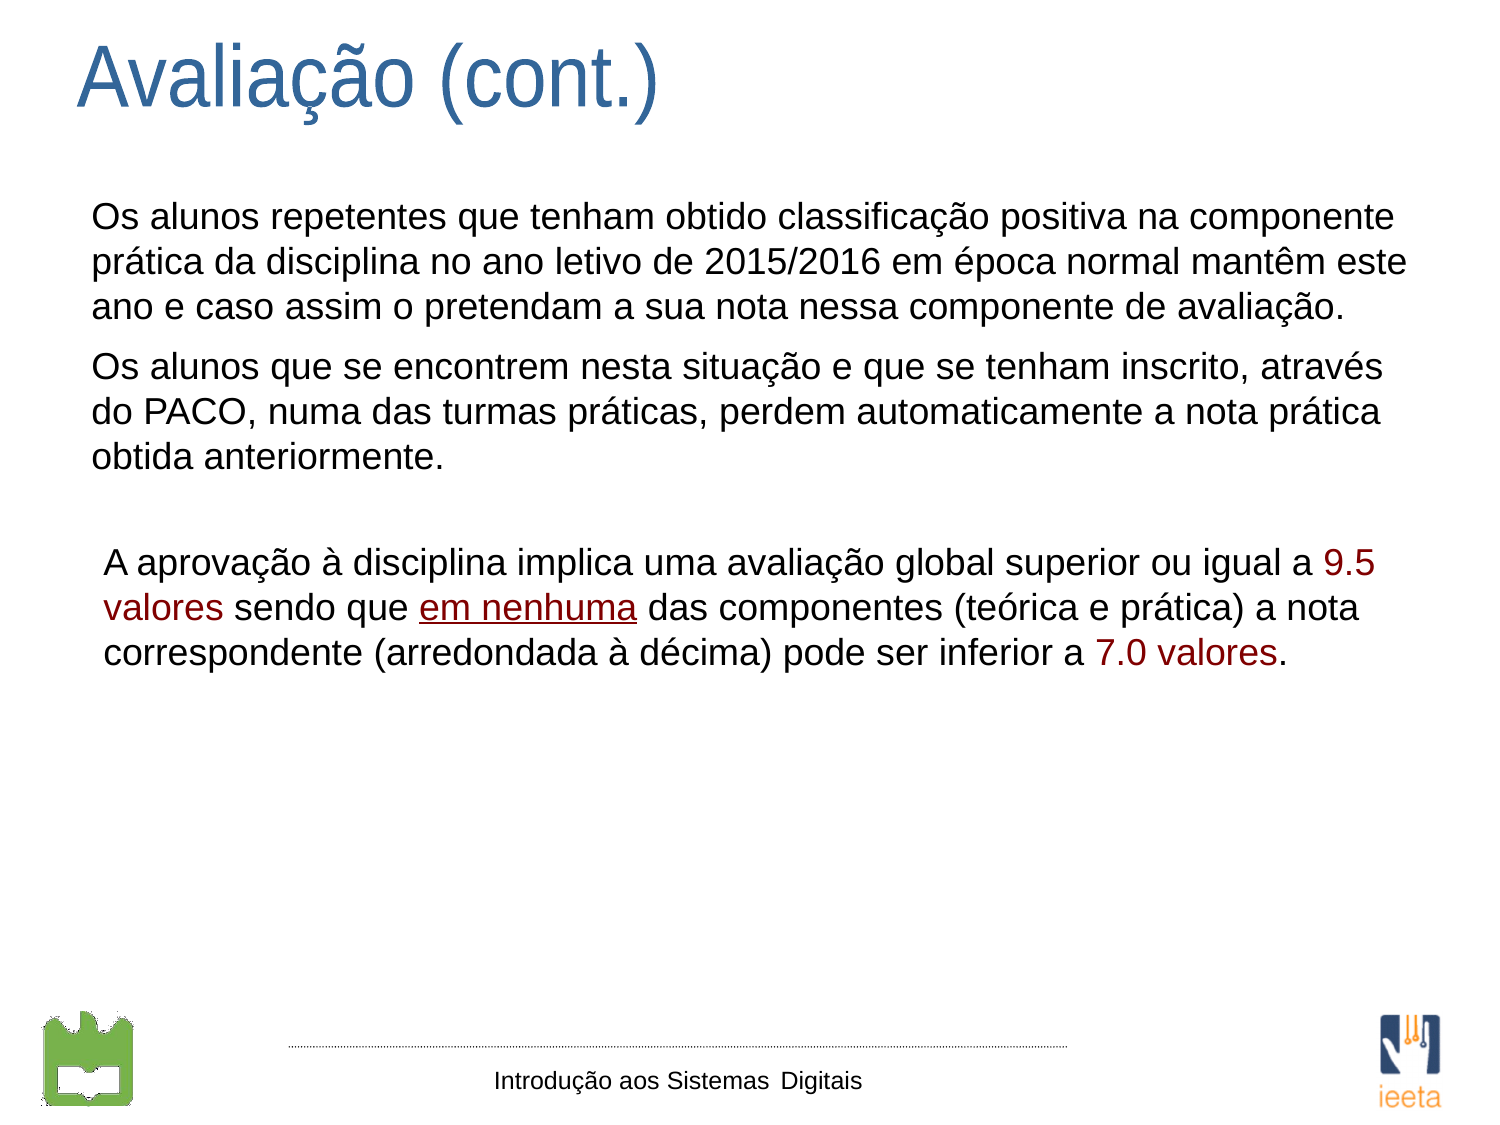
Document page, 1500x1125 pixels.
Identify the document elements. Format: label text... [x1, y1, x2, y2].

text_box A aprovação à disciplina implica uma avaliação global superior ou igual a 9.5 valores sendo que em nenhuma das componentes (teórica e prática) a nota correspondente (arredondada à décima) pode ser inferior a 7.0 valores. [88, 530, 1436, 681]
picture [41, 1011, 134, 1107]
text_box Os alunos repetentes que tenham obtido classificação positiva na componente prática da disciplina no ano letivo de 2015/2016 em época normal mantêm este ano e caso assim o pretendam a sua nota nessa componente de avaliação. Os alunos que se encontrem nesta situação e que se tenham inscrito, através do PACO, numa das turmas práticas, perdem automaticamente a nota prática obtida anteriormente. [76, 184, 1448, 485]
picture [1376, 1011, 1443, 1111]
